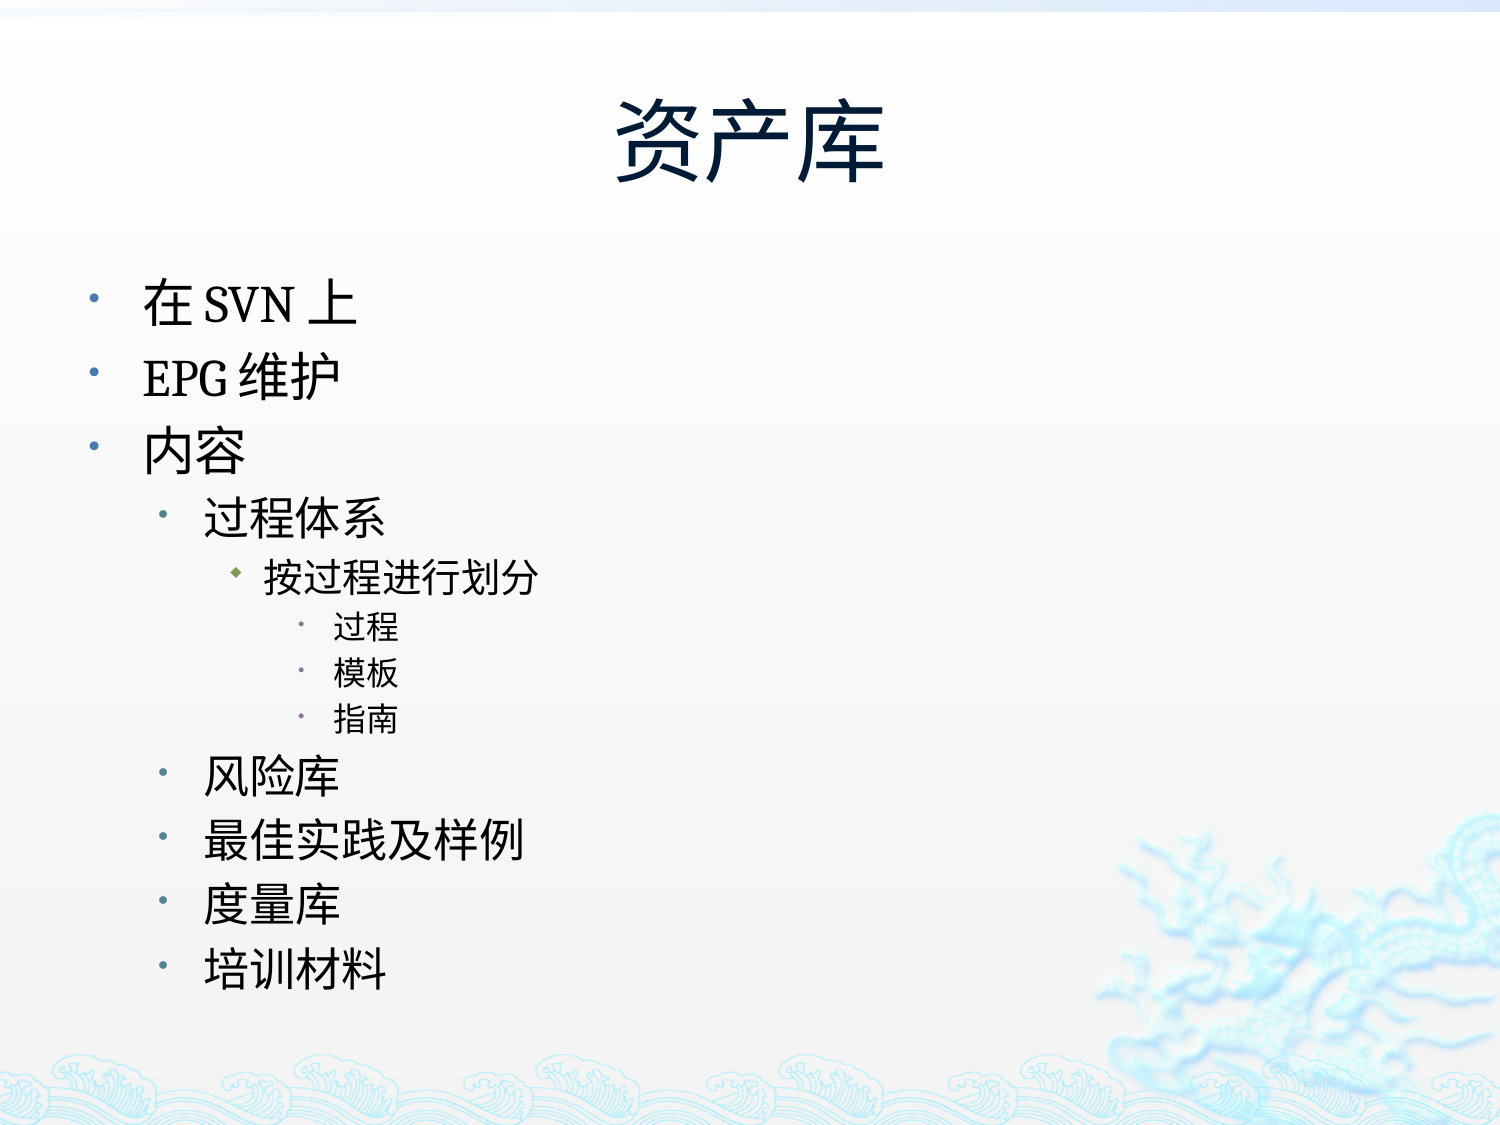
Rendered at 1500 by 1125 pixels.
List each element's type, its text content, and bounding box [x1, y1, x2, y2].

title 资产库 [75, 45, 1425, 233]
list 在SVN上 EPG维护 内容 过程体系 按过程进行划分 过程 模板 指南 风险库 最佳实践及样例 度量库 培训材料 [75, 262, 1425, 1005]
